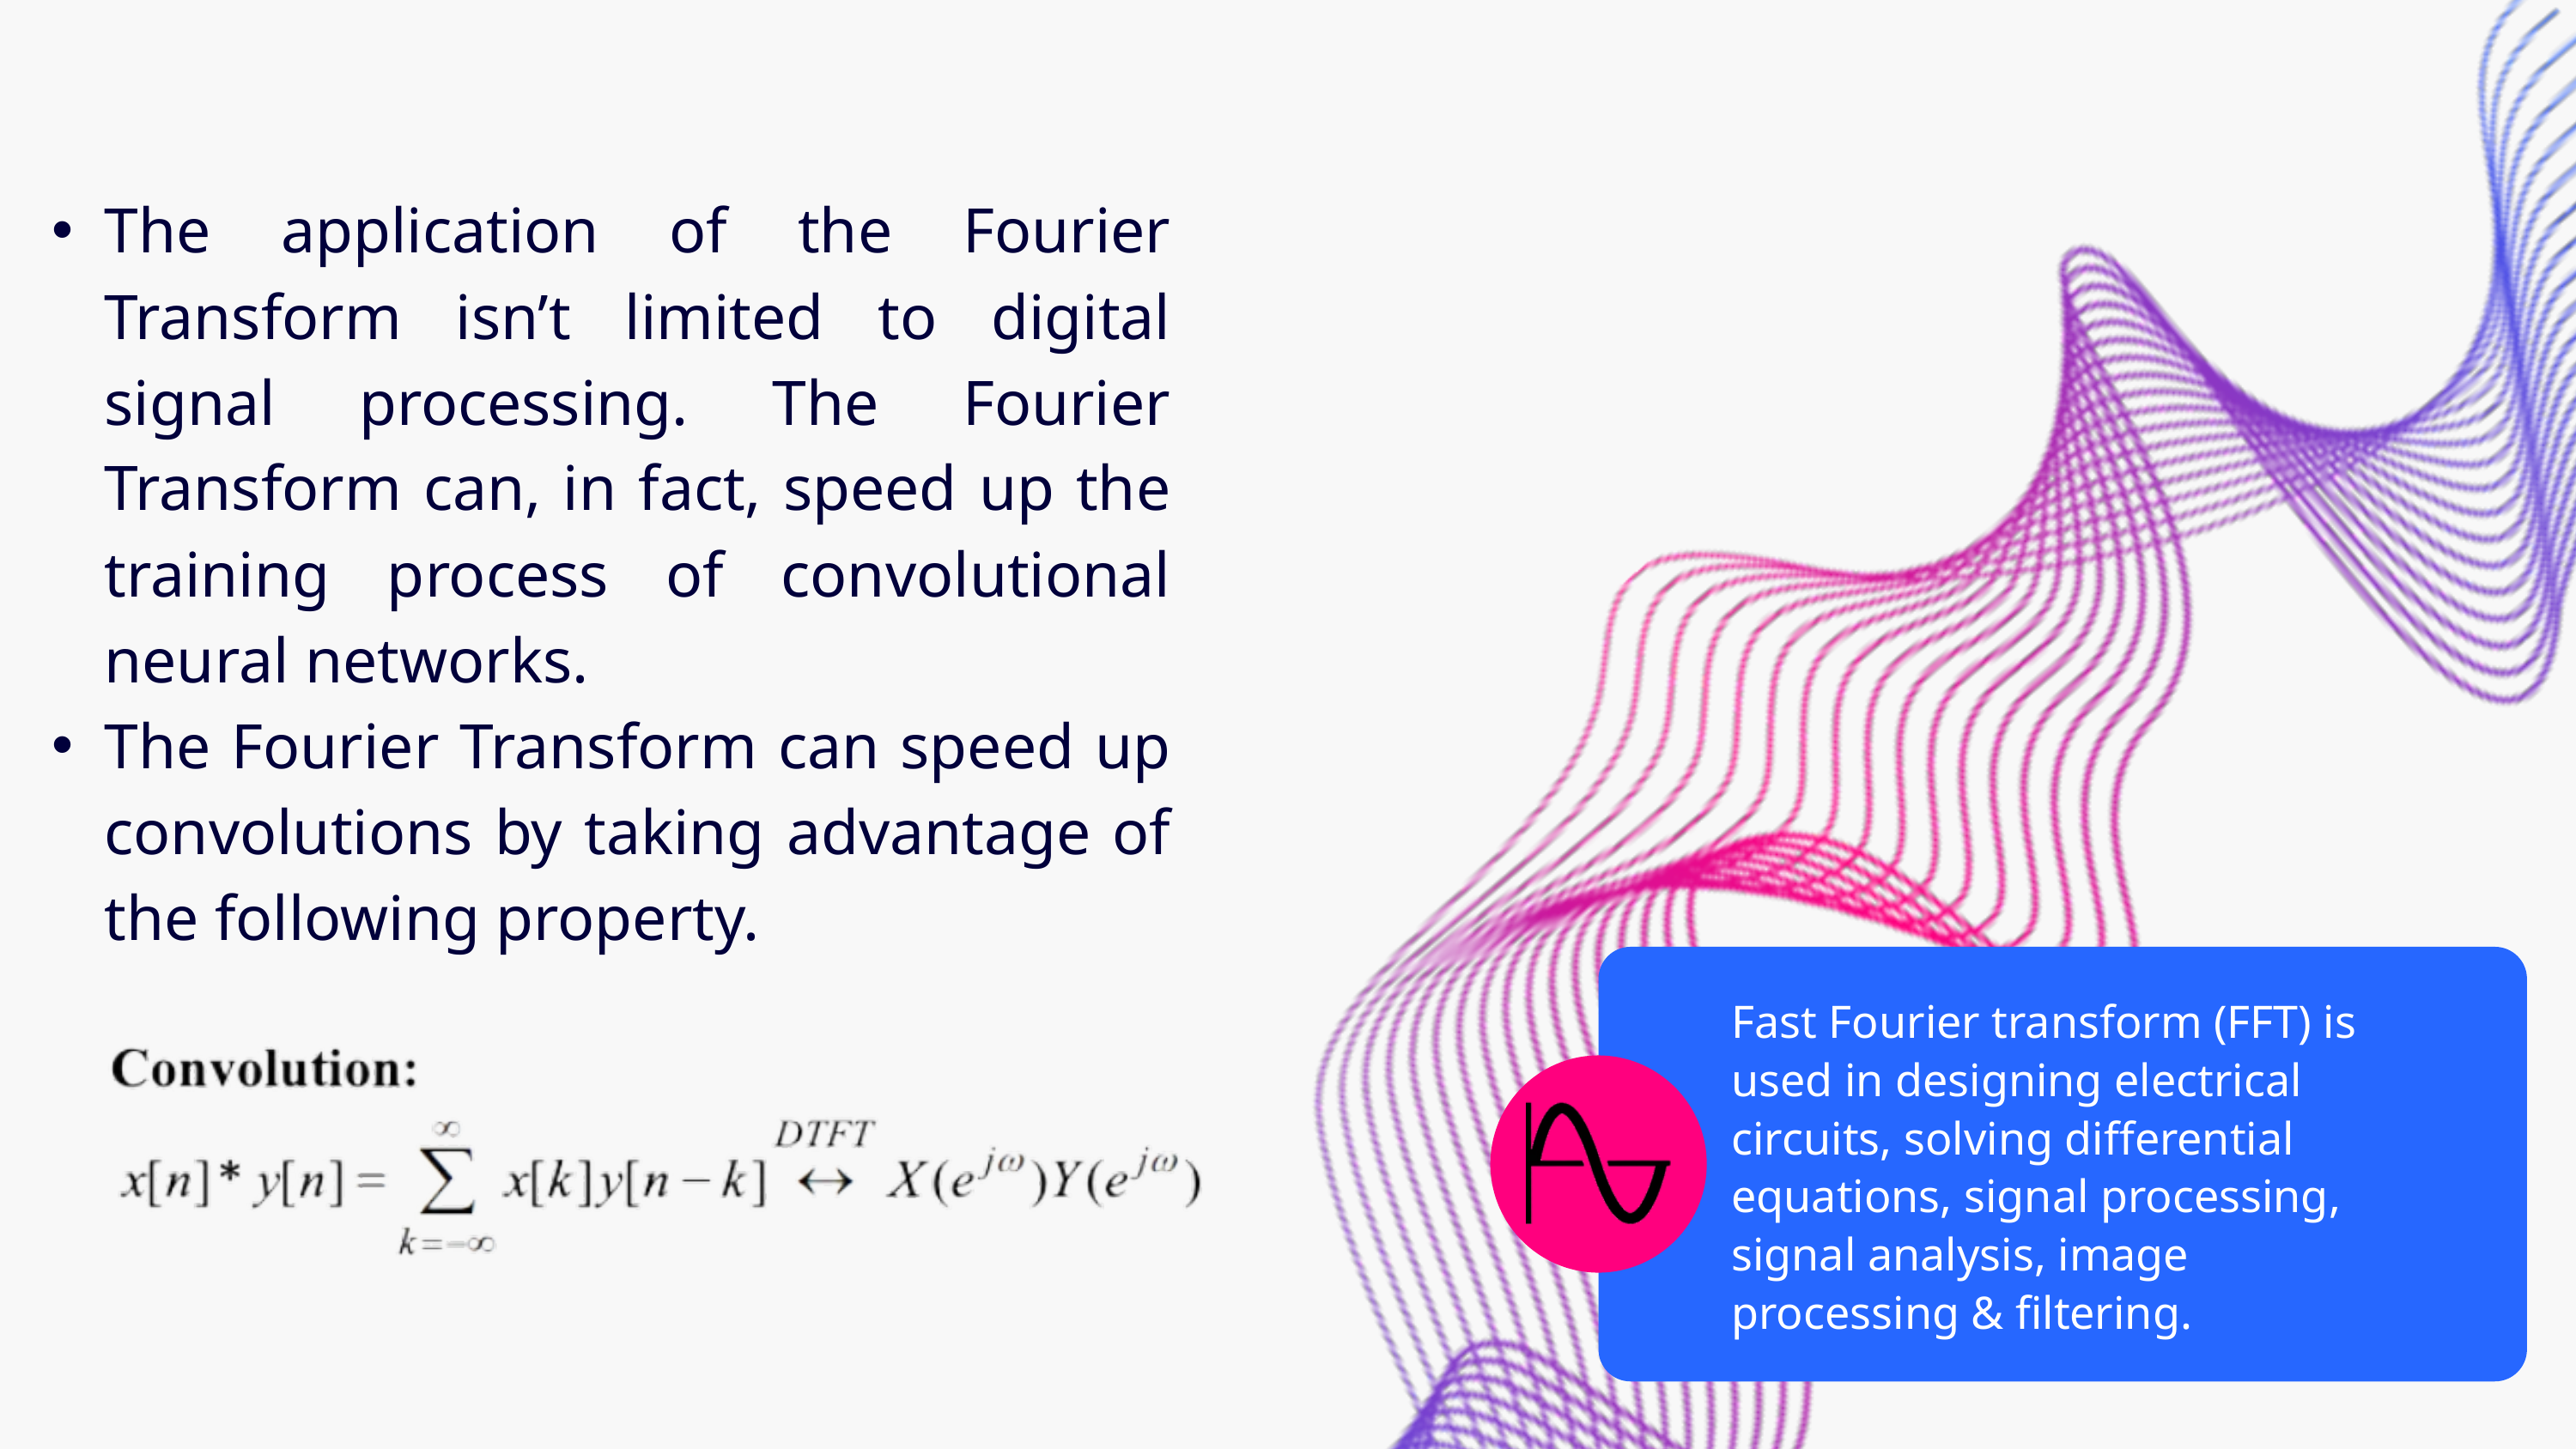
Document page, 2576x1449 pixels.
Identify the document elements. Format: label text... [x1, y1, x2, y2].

picture [97, 0, 2576, 1449]
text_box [1598, 946, 2528, 1382]
picture [1525, 1091, 1672, 1237]
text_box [1489, 1055, 1708, 1273]
text_box The application of the Fourier Transform isn’t limited to digital signal processing. The Fourier Transform can, in fact, speed up the training process of convolutional neural networks. The Fourier Transform can speed up convolutions by taking advantage of the following property. [0, 179, 1172, 953]
